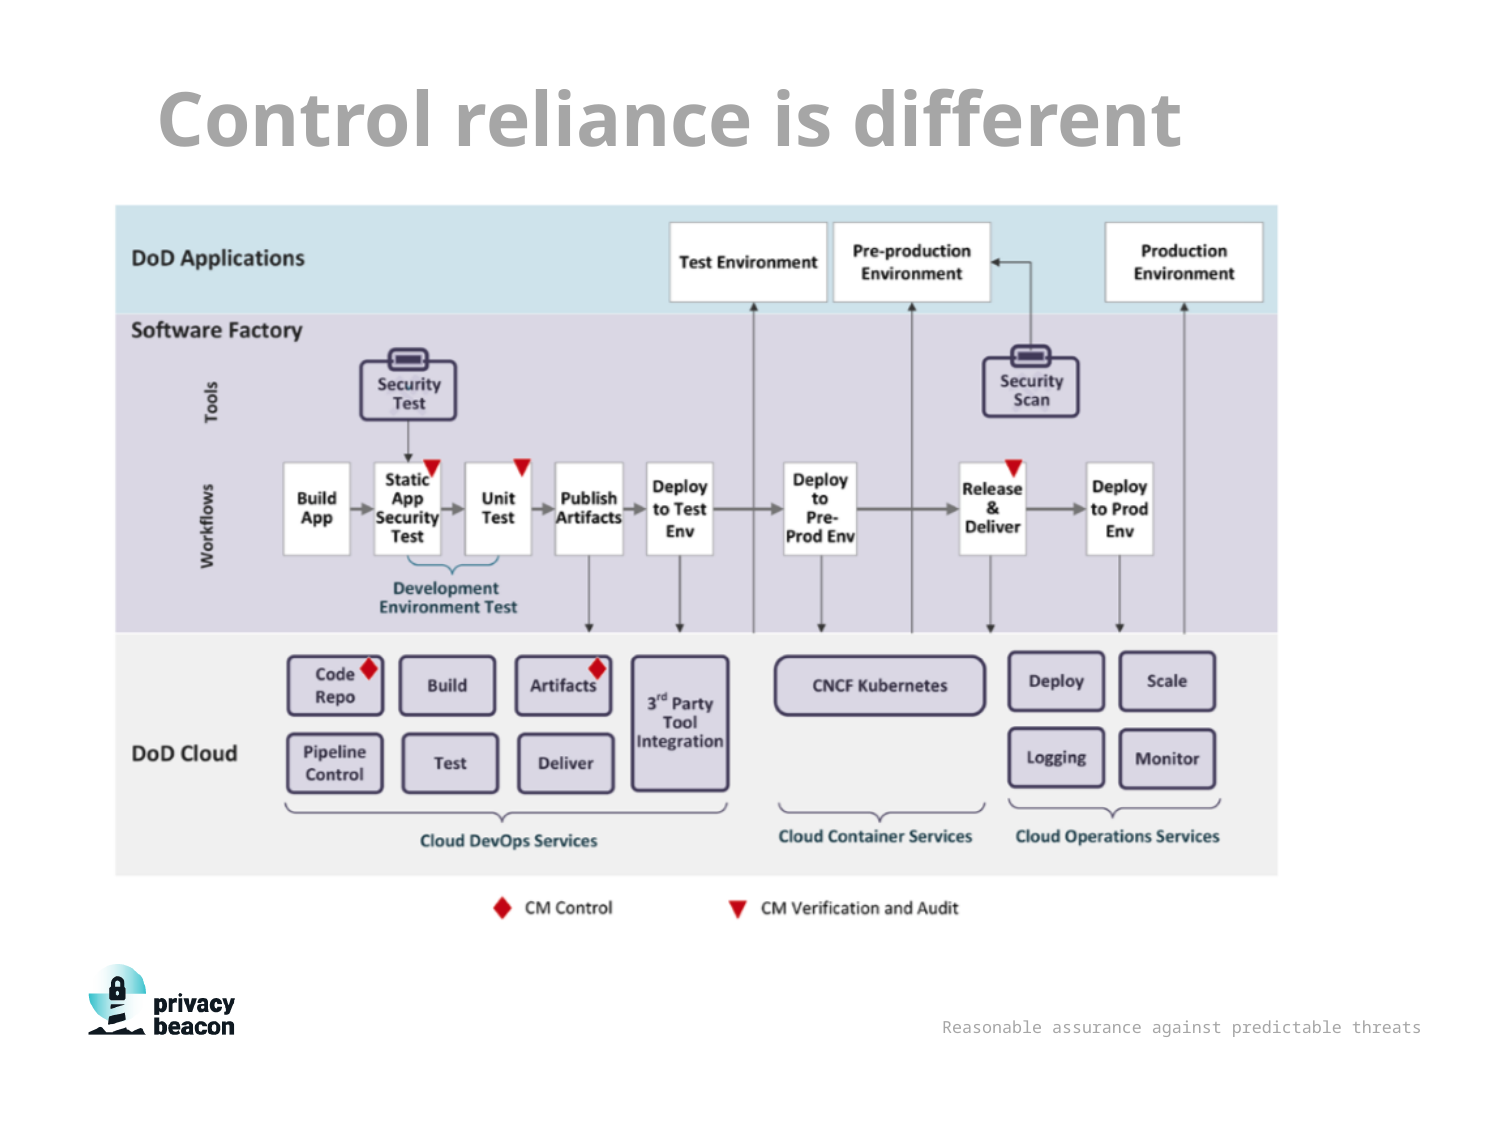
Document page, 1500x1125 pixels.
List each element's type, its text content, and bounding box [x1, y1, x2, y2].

picture [96, 184, 1314, 935]
picture [88, 964, 236, 1036]
footer Reasonable assurance against predictable threats [927, 987, 1459, 1066]
text_box Control reliance is different [141, 63, 1359, 169]
